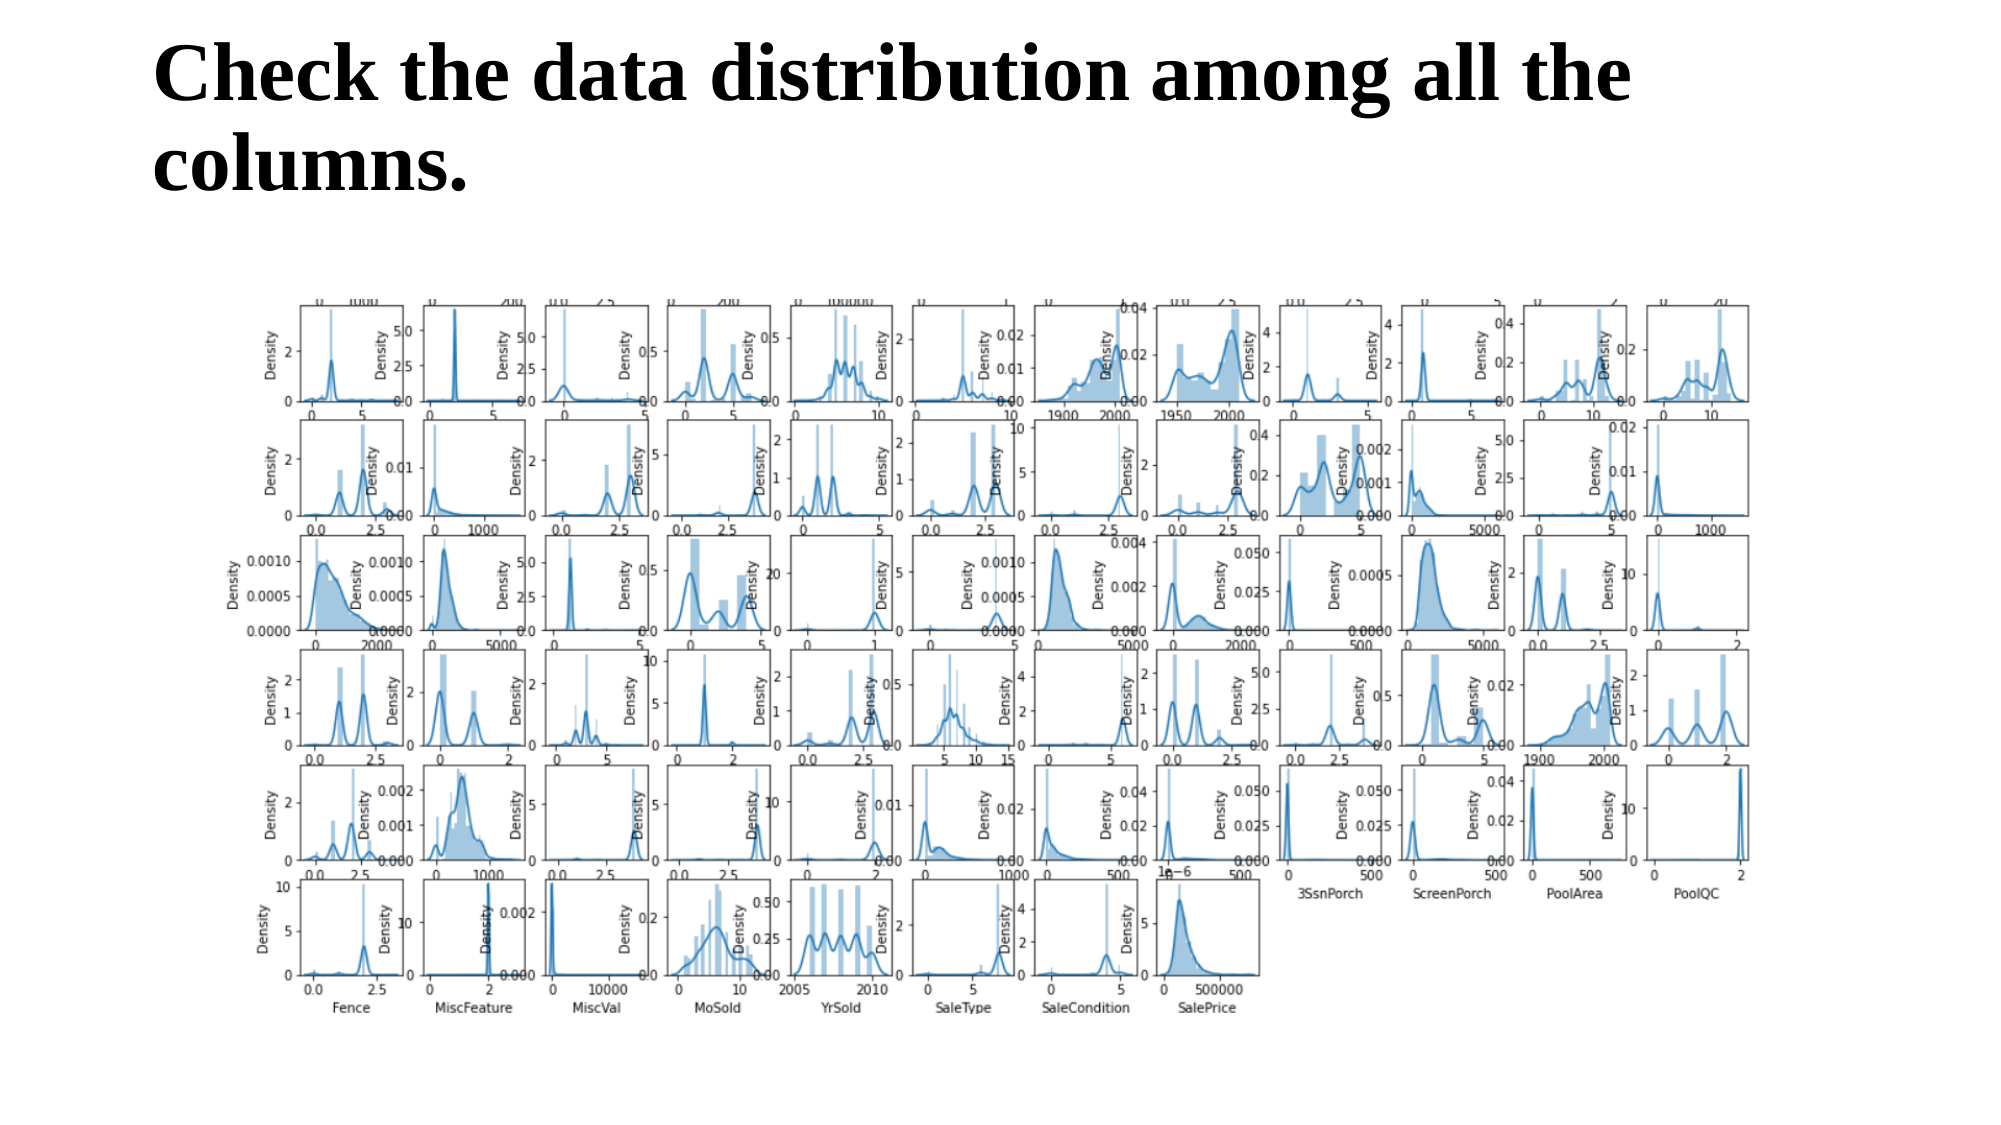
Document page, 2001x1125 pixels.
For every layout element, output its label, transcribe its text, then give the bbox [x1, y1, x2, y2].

title Check the data distribution among all the columns. [137, 59, 1863, 278]
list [213, 299, 1787, 1014]
